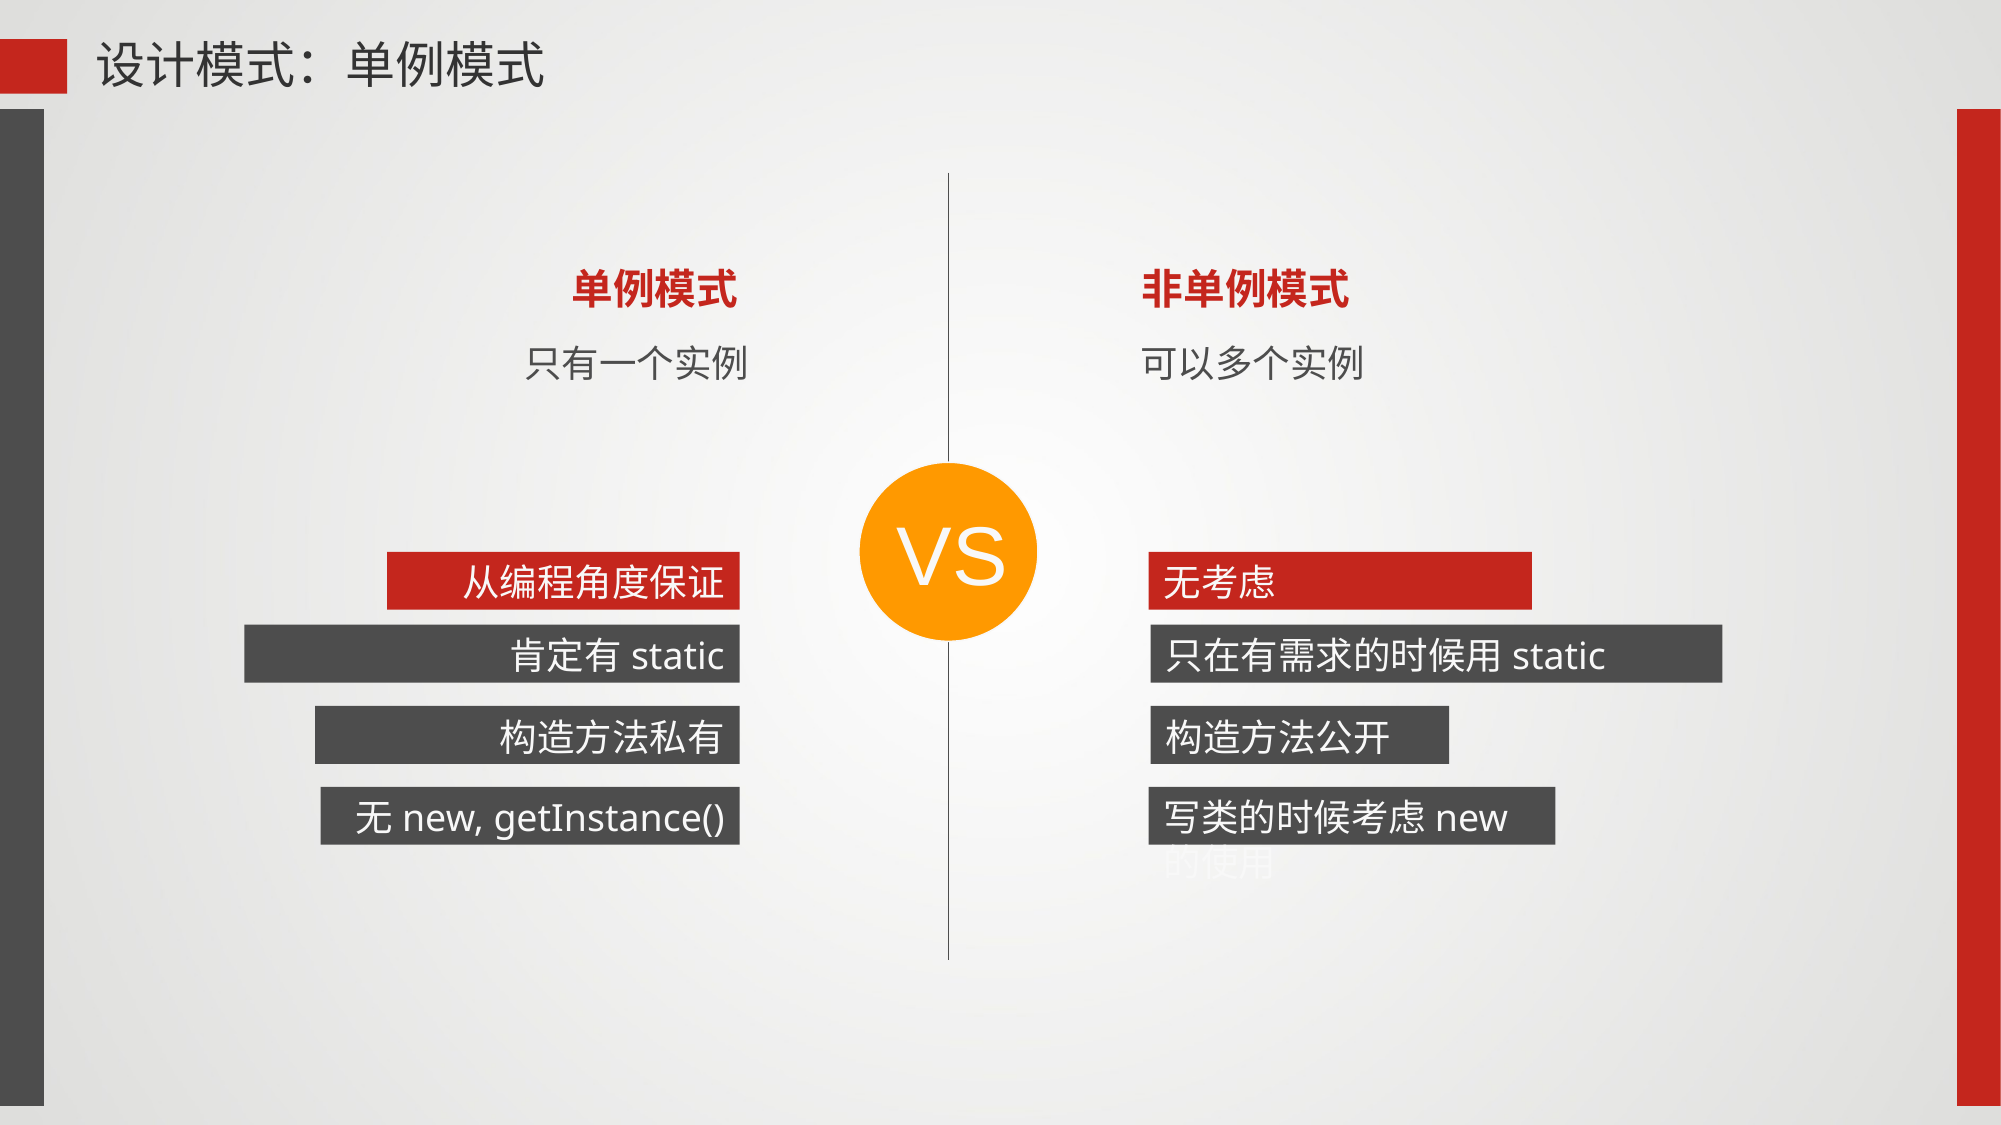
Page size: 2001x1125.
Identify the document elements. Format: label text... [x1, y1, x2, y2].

text_box [858, 462, 1017, 642]
text_box 构造方法公开 [1150, 705, 1450, 764]
text_box 无考虑 [1148, 551, 1532, 610]
text_box 从编程角度保证 [387, 551, 740, 610]
text_box [0, 39, 68, 94]
text_box 可以多个实例 [1125, 332, 1723, 392]
picture [0, 0, 2001, 1125]
text_box 设计模式：单例模式 [80, 26, 561, 101]
text_box [1023, 502, 1039, 602]
text_box [0, 109, 44, 1106]
text_box 构造方法私有 [315, 705, 740, 764]
text_box 写类的时候考虑new的使用 [1148, 786, 1556, 845]
text_box 单例模式 [556, 255, 754, 321]
text_box [950, 462, 1018, 495]
text_box 肯定有static [244, 624, 740, 683]
text_box 只有一个实例 [167, 332, 765, 392]
text_box 只在有需求的时候用static [1150, 624, 1723, 683]
text_box 非单例模式 [1126, 255, 1366, 321]
text_box [1957, 109, 2001, 1106]
text_box 无new, getInstance() [320, 786, 740, 845]
text_box VS [881, 495, 1023, 610]
